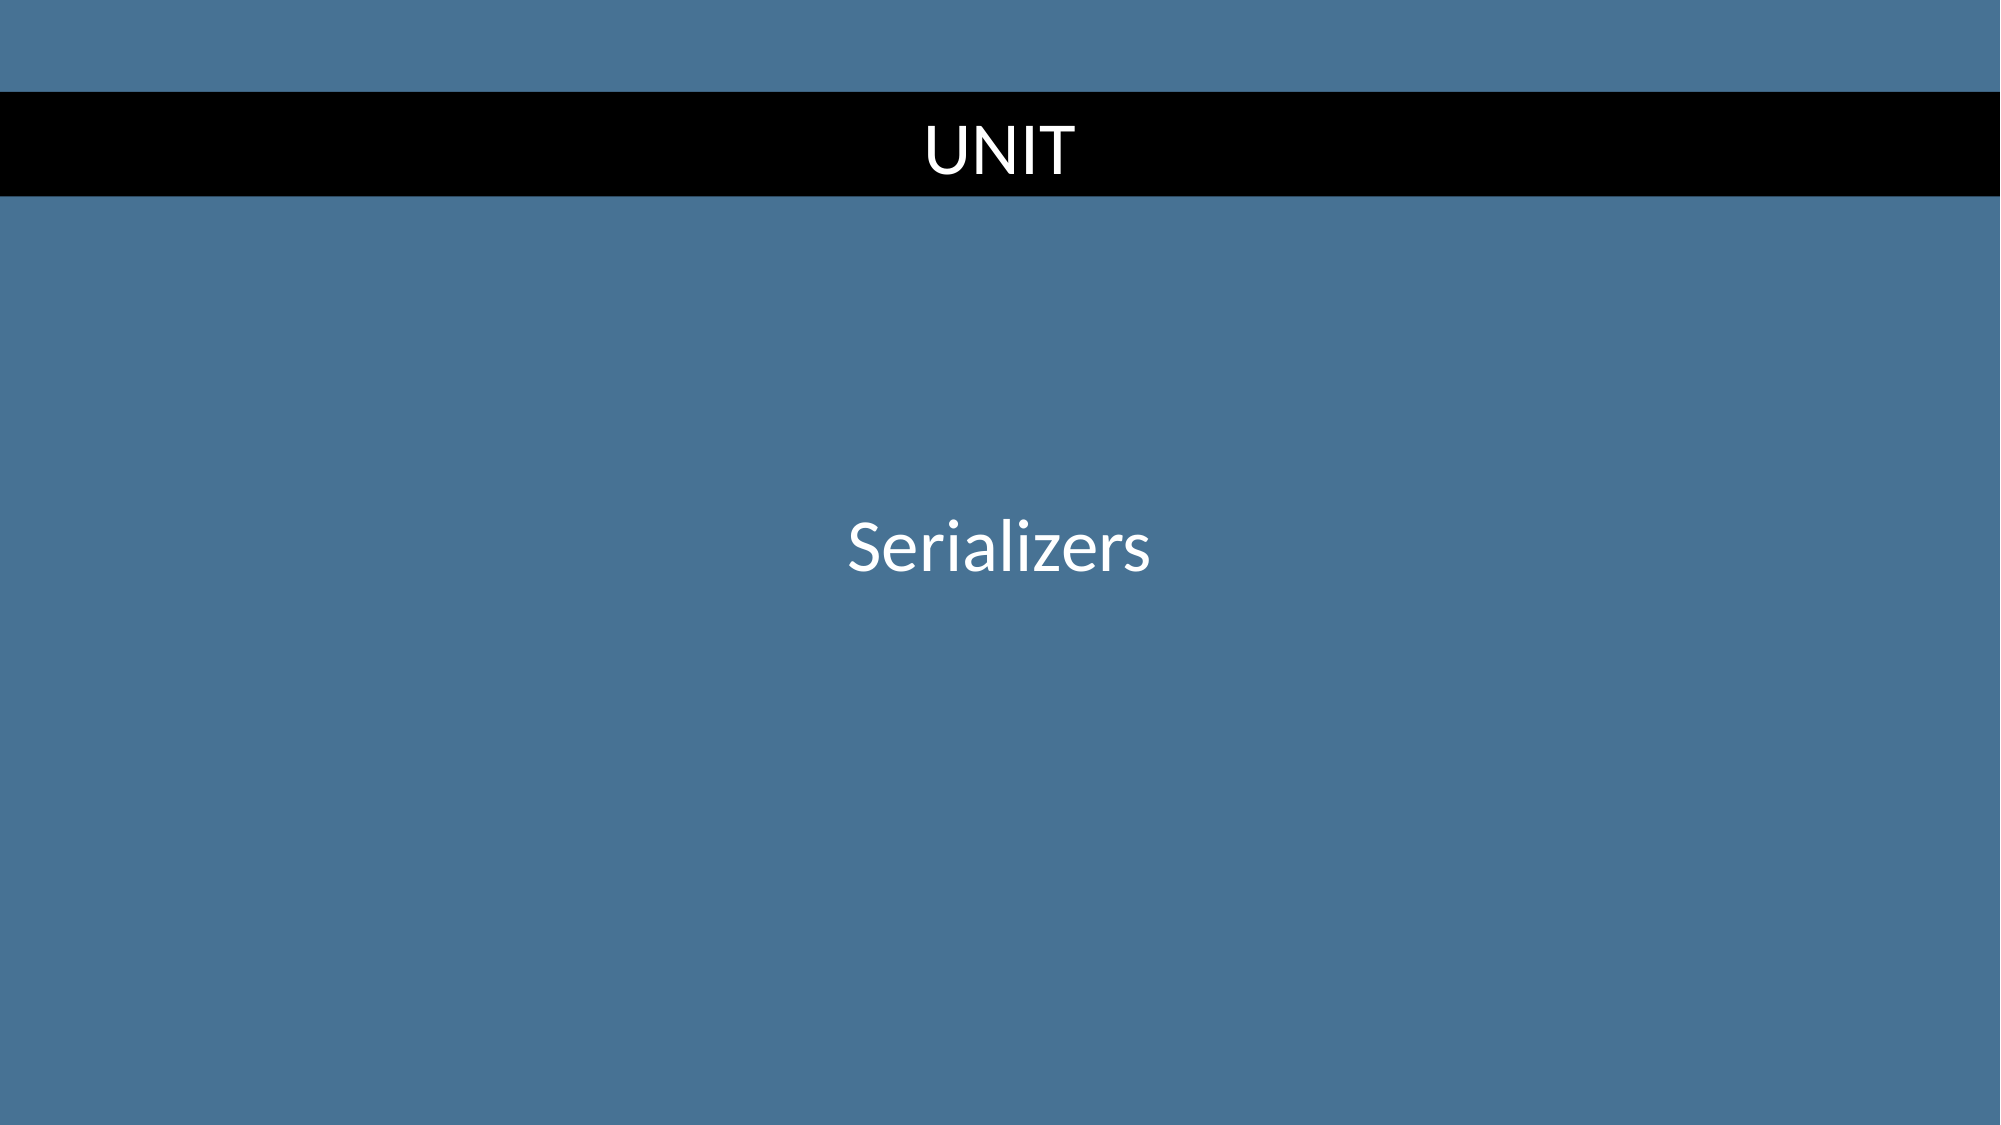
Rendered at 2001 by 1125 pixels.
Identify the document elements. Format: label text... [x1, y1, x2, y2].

text_box UNIT [0, 91, 2000, 197]
text_box Serializers [0, 488, 2000, 594]
